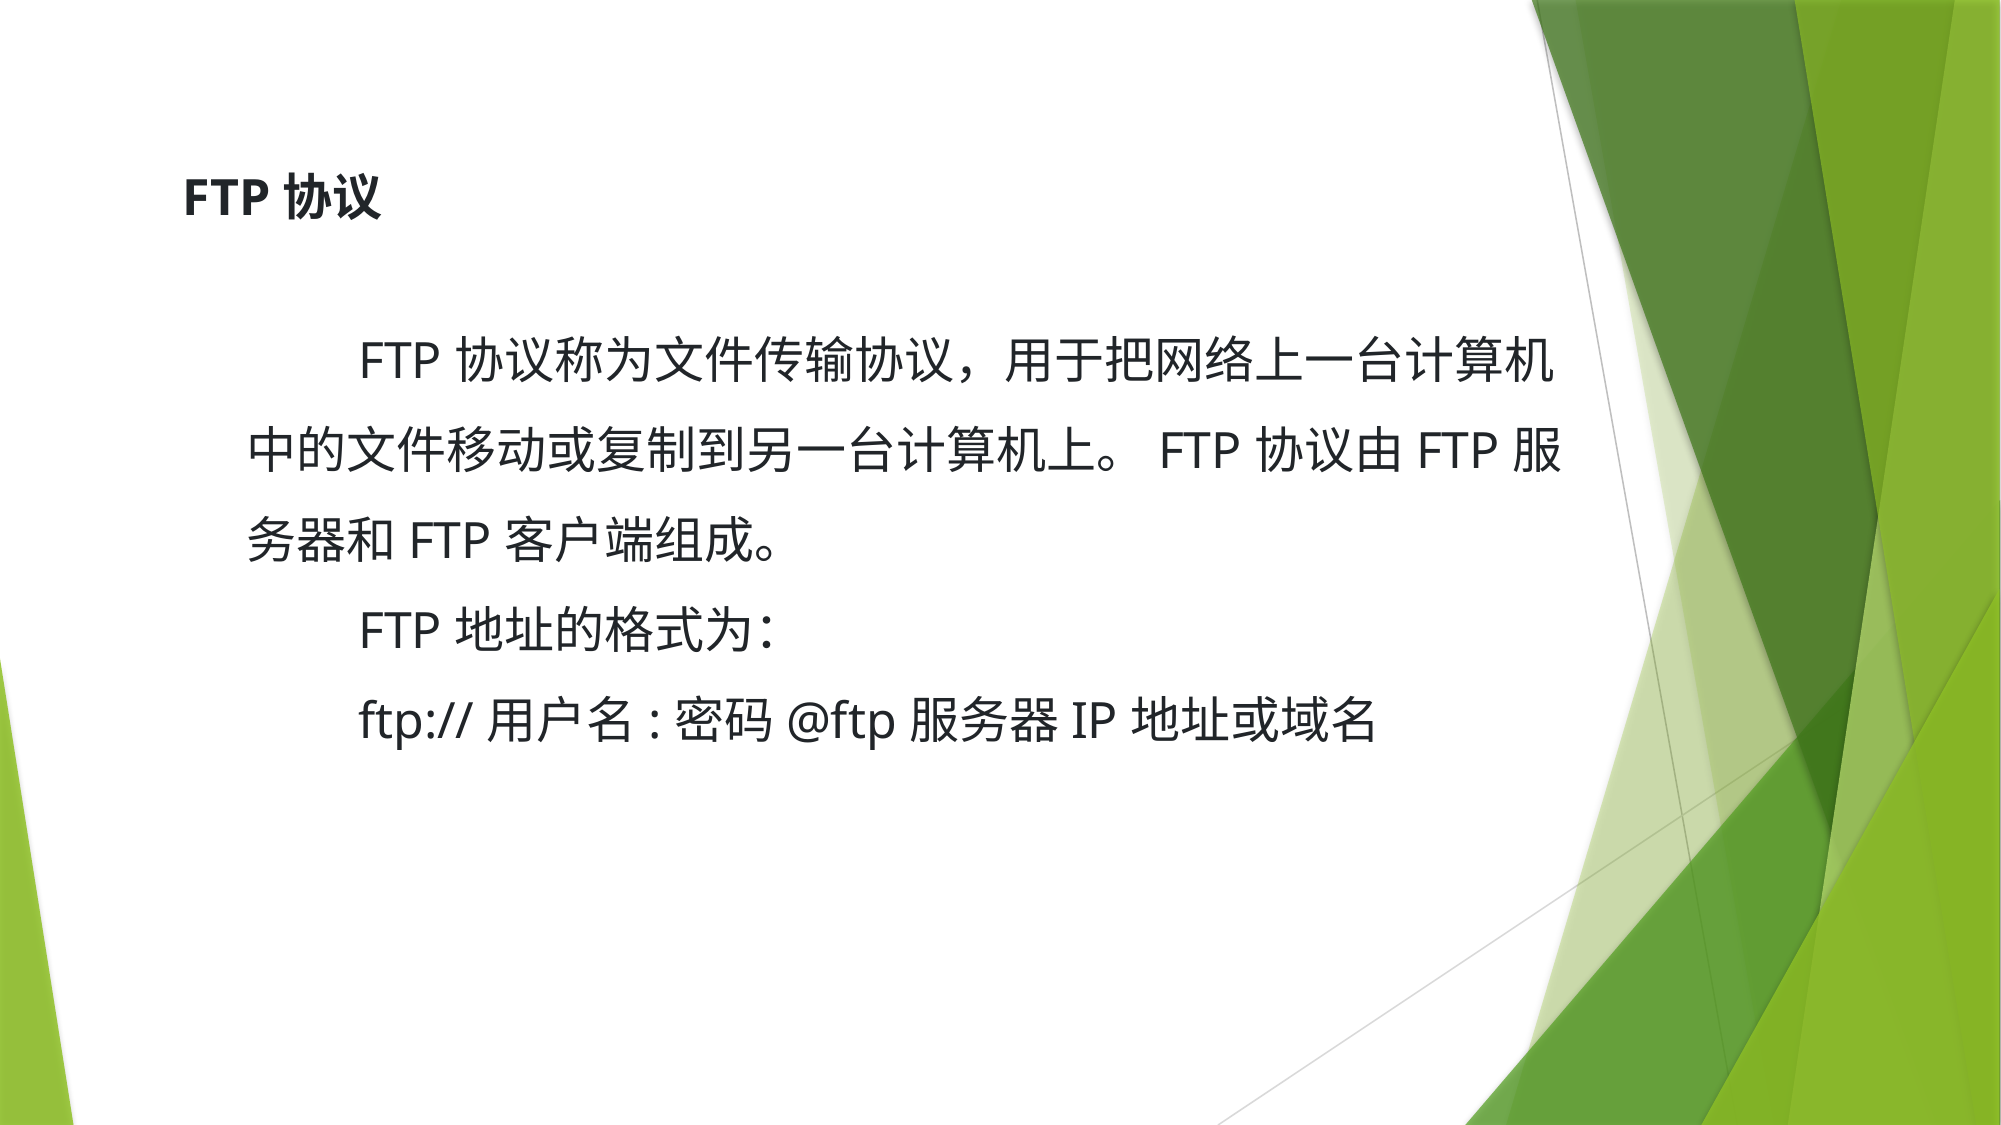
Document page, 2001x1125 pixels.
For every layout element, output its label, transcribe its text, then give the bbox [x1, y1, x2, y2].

text_box FTP协议 [168, 158, 398, 233]
text_box FTP协议称为文件传输协议，用于把网络上一台计算机中的文件移动或复制到另一台计算机上。FTP协议由FTP服务器和FTP客户端组成。 FTP地址的格式为： ftp://用户名:密码@ftp服务器IP地址或域名 [231, 291, 1616, 757]
